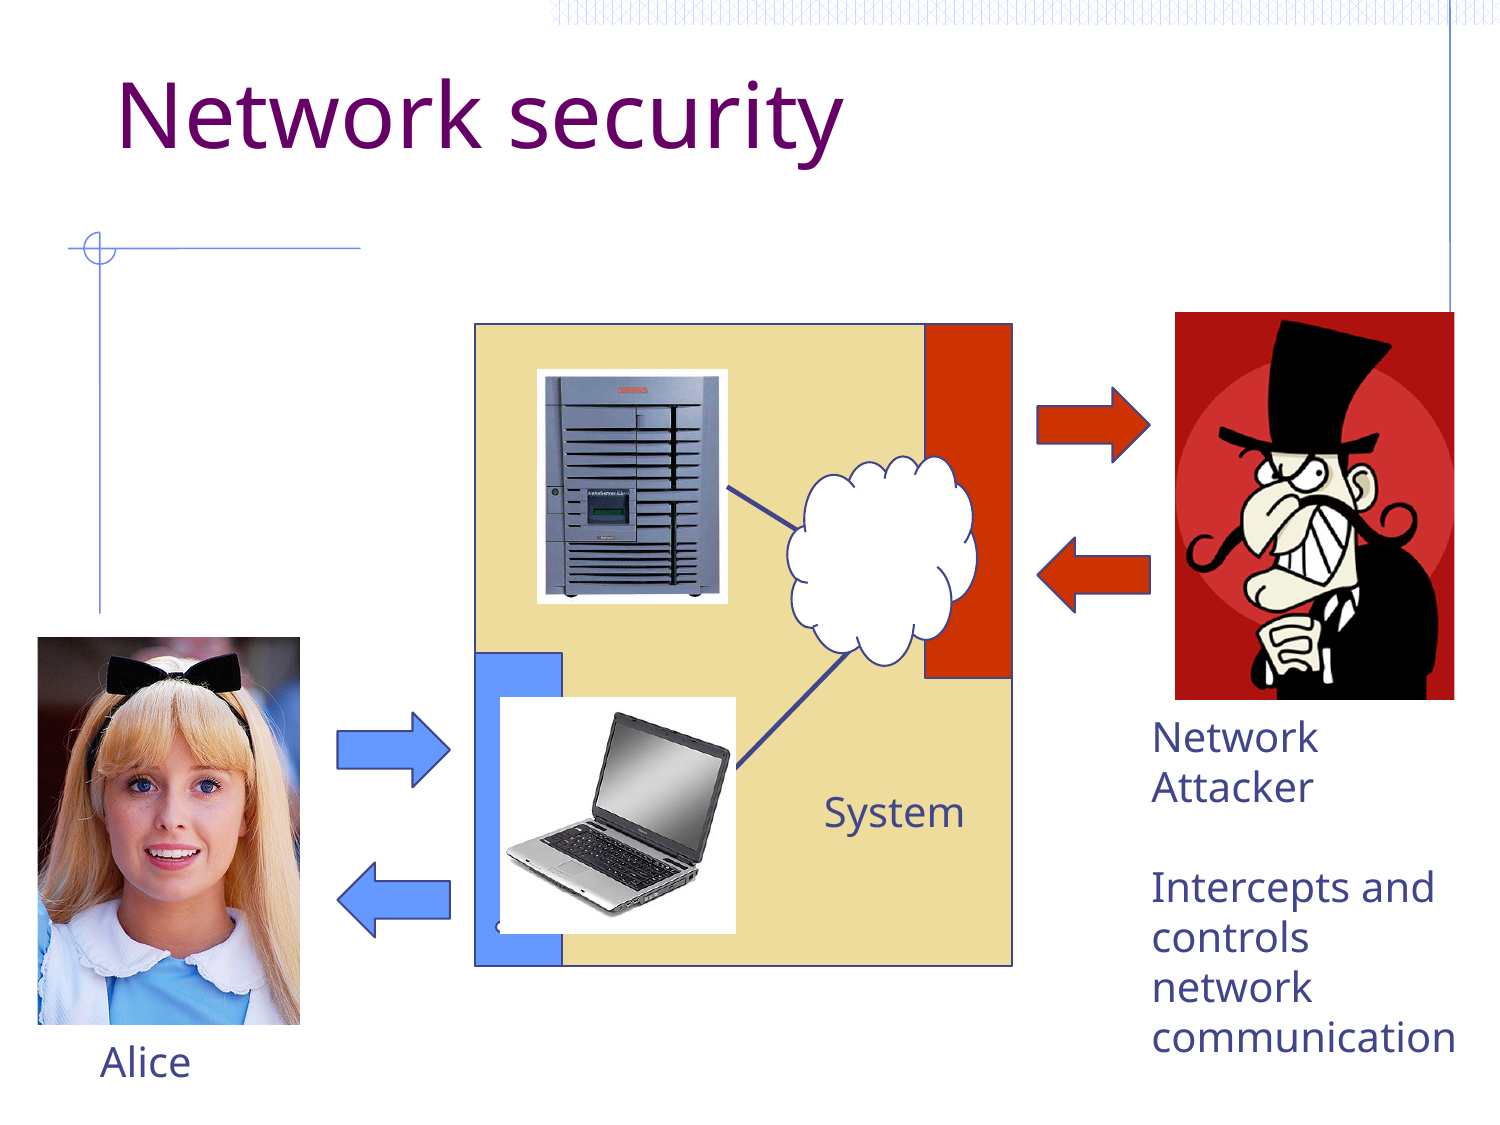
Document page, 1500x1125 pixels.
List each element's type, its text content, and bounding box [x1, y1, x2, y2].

picture [37, 637, 301, 1026]
text_box [474, 653, 563, 966]
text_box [726, 486, 808, 537]
text_box [337, 712, 451, 788]
text_box [474, 324, 924, 696]
picture [499, 697, 736, 934]
text_box [924, 324, 1013, 679]
text_box System [809, 778, 981, 843]
text_box [787, 456, 978, 666]
text_box Network security [99, 49, 1375, 200]
picture [1174, 312, 1455, 700]
text_box [1037, 387, 1150, 463]
text_box [337, 862, 450, 938]
text_box [1037, 537, 1150, 613]
text_box Alice [85, 1035, 207, 1093]
text_box [563, 636, 1013, 966]
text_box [695, 639, 865, 805]
picture [537, 369, 728, 604]
text_box Network Attacker Intercepts and controls network communication [1136, 703, 1488, 1068]
